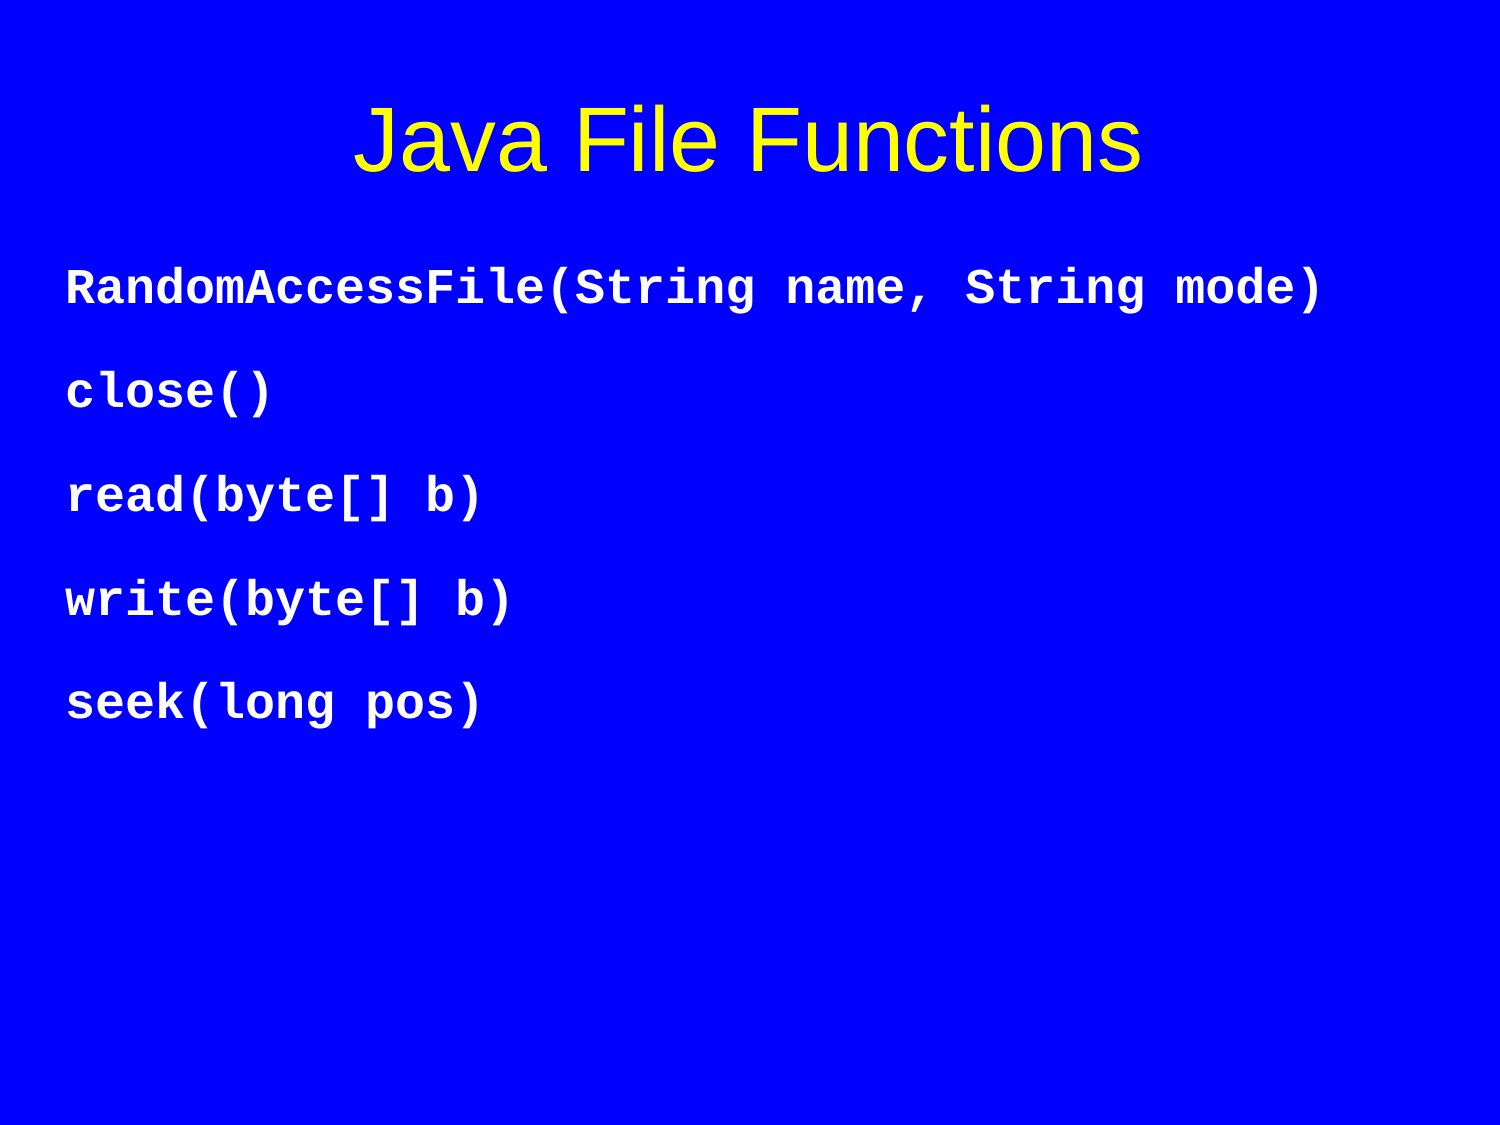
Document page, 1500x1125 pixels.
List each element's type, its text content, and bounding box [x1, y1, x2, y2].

list RandomAccessFile(String name, String mode) close() read(byte[] b) write(byte[] b) seek(long pos) [50, 262, 1463, 1012]
title Java File Functions [74, 59, 1425, 210]
